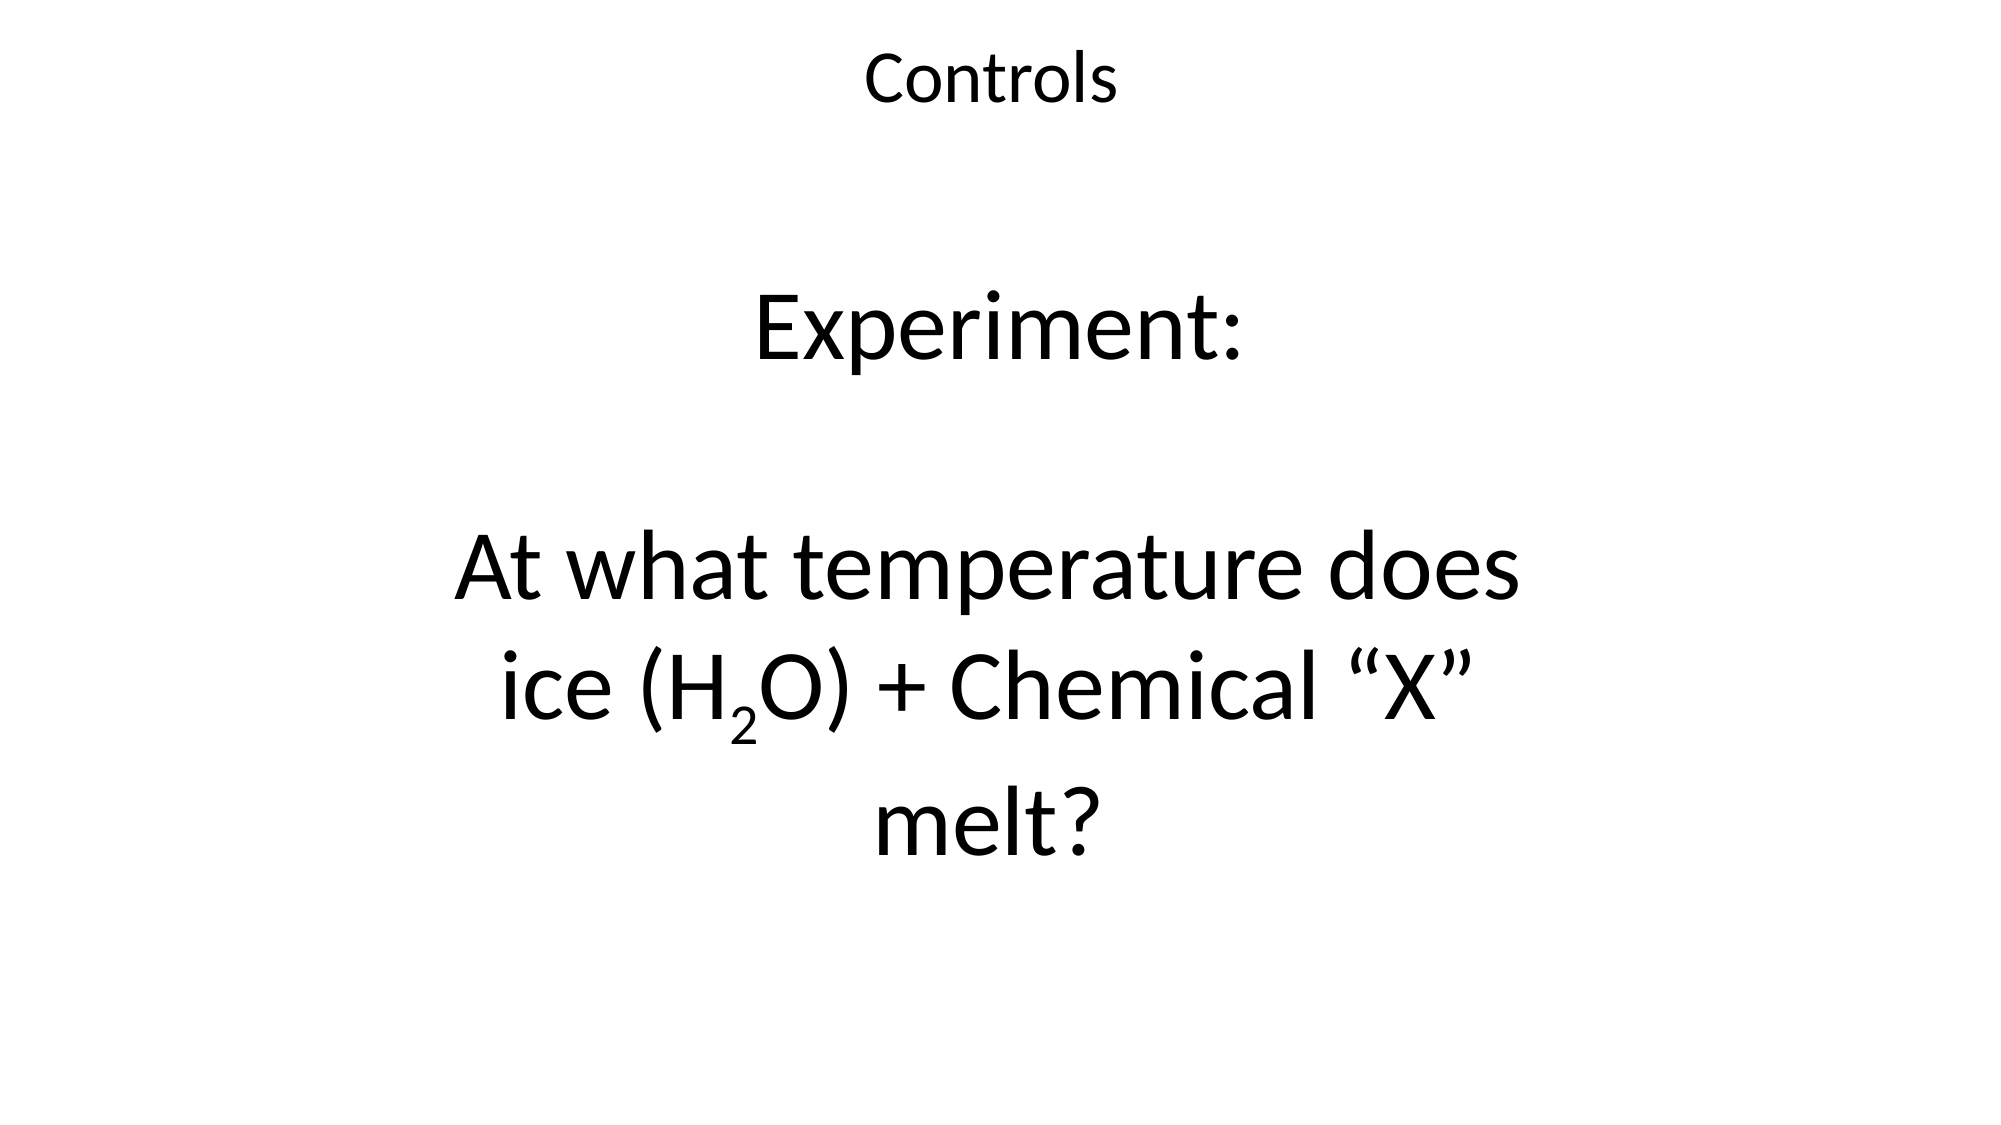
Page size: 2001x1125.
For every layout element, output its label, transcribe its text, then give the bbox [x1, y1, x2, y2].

text_box Experiment: At what temperature does ice (H2O) + Chemical “X” melt? [10, 251, 1989, 883]
text_box Controls [0, 20, 2000, 125]
